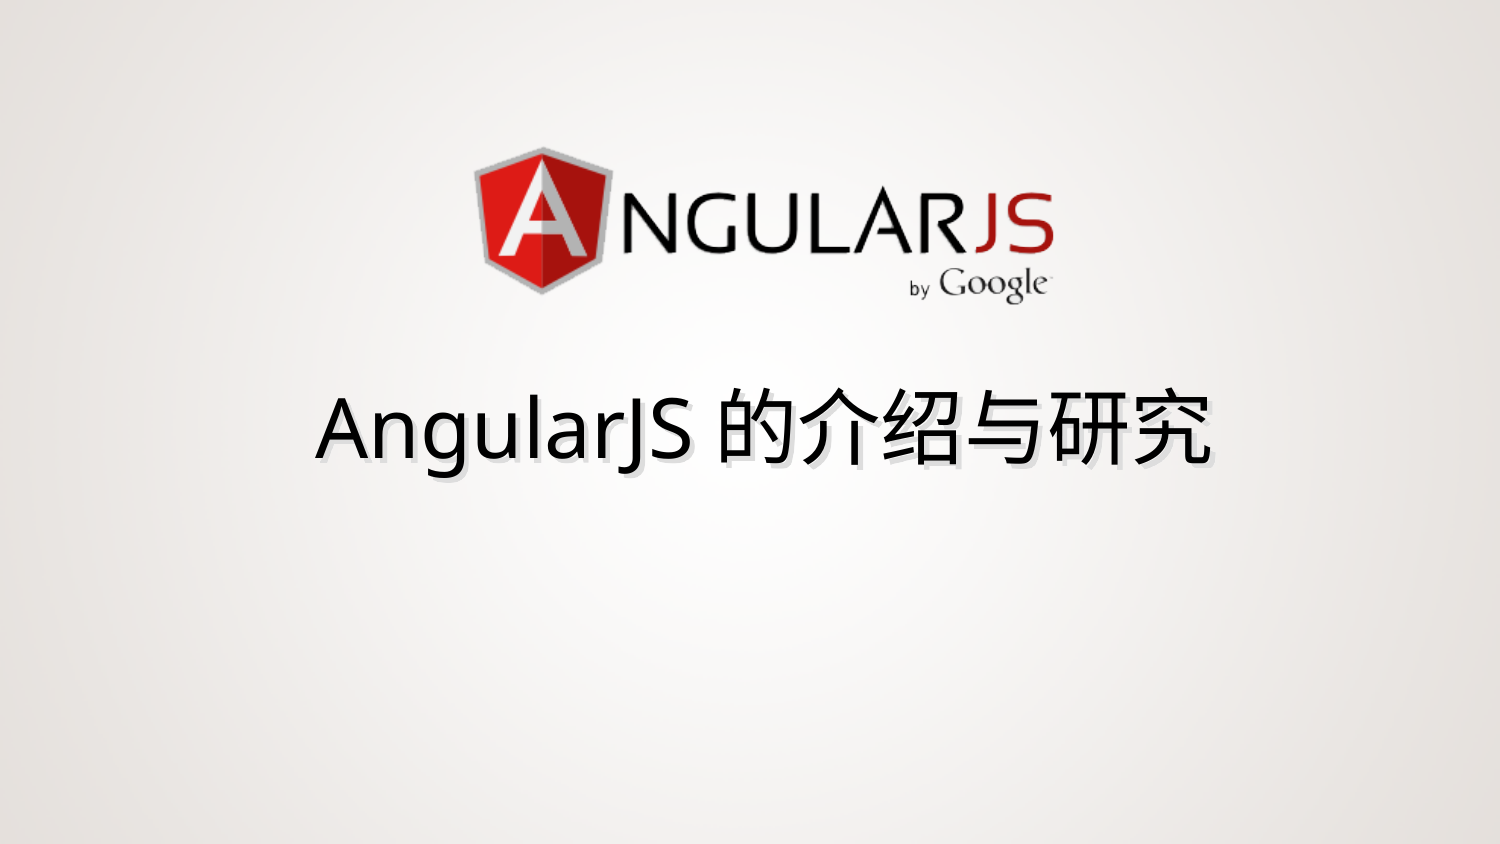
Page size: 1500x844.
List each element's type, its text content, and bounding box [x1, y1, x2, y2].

picture [0, 0, 1500, 844]
text_box AngularJS的介绍与研究 [247, 366, 1283, 540]
